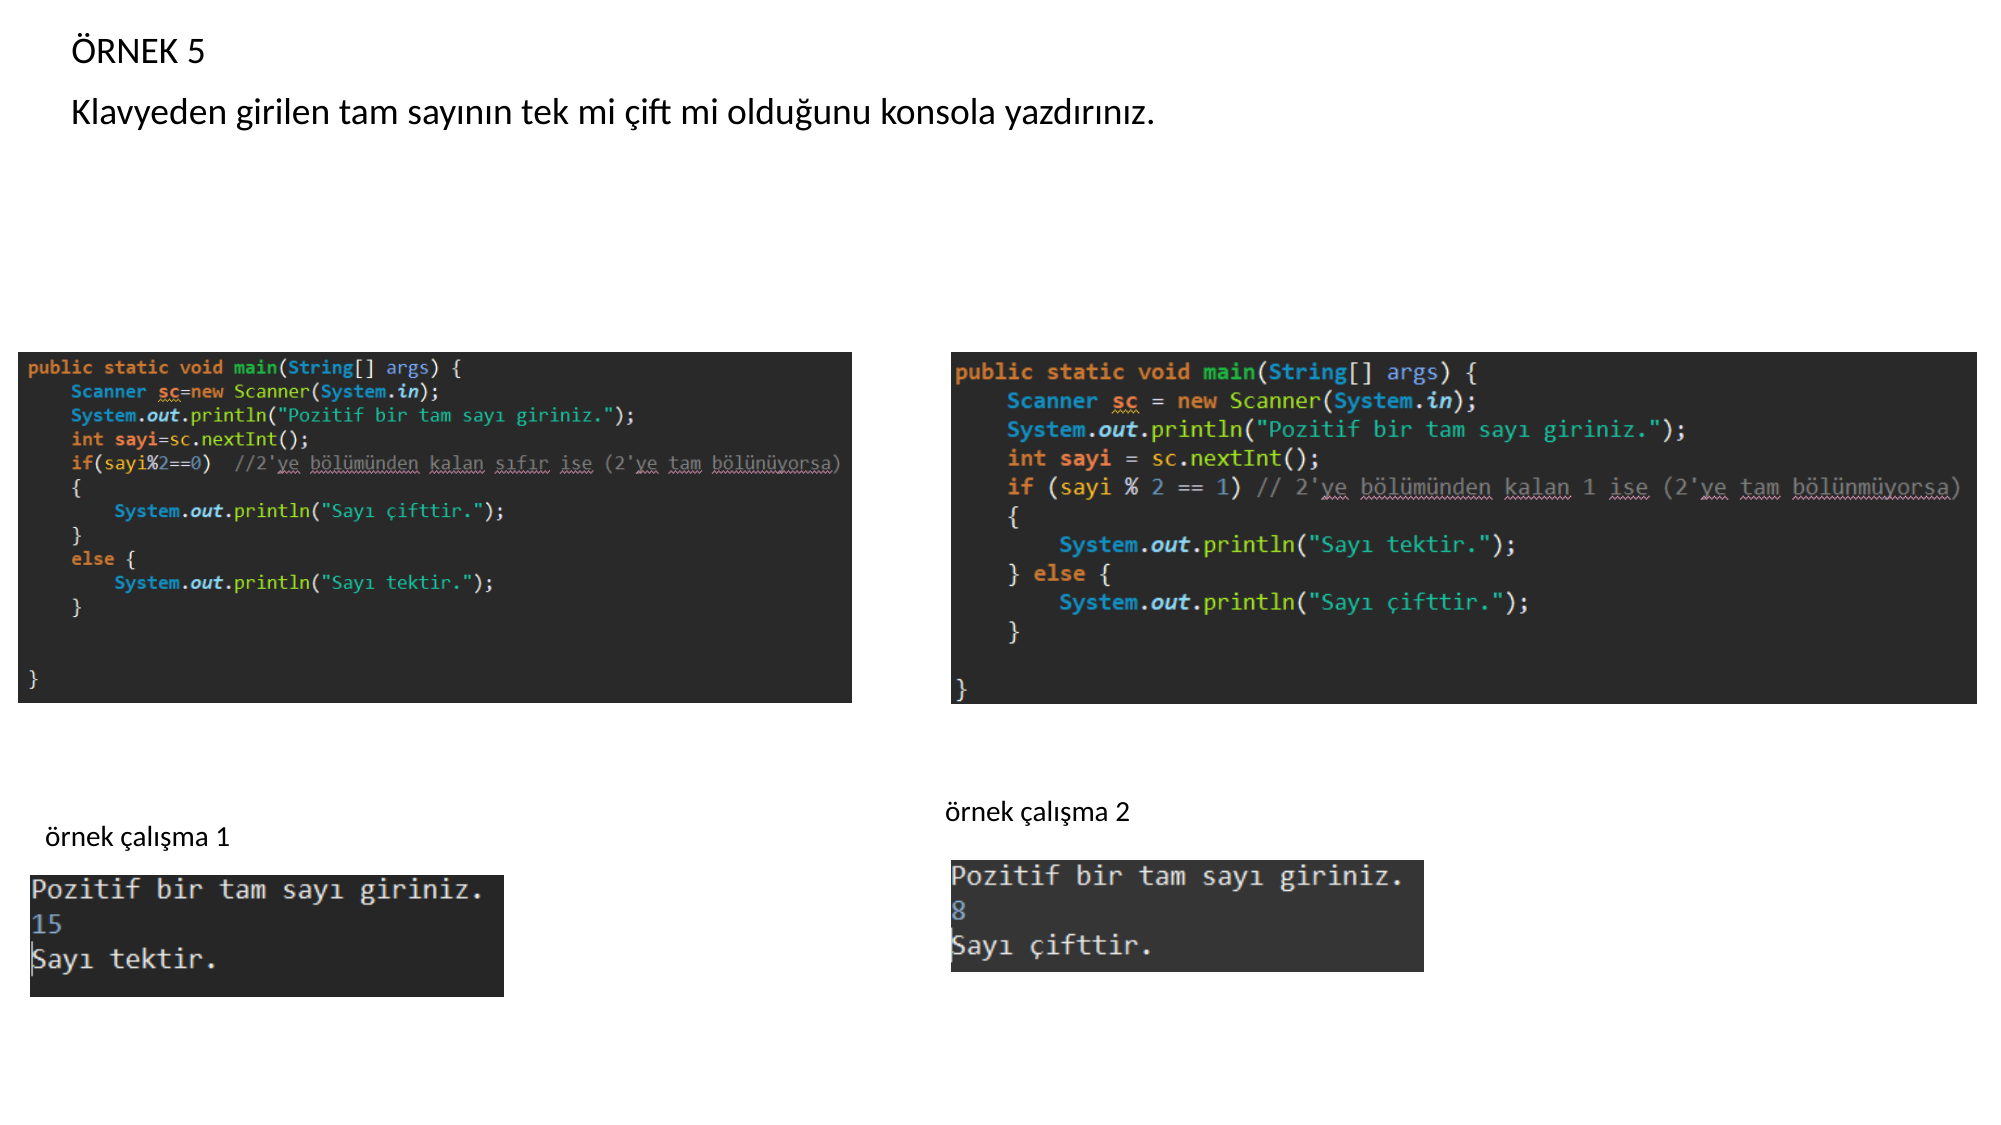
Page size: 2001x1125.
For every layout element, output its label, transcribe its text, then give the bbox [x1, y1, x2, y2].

text_box örnek çalışma 1 [30, 810, 370, 860]
text_box örnek çalışma 2 [930, 785, 1270, 835]
picture [951, 860, 1424, 972]
text_box Klavyeden girilen tam sayının tek mi çift mi olduğunu konsola yazdırınız. [56, 79, 2000, 140]
text_box ÖRNEK 5 [56, 18, 397, 79]
picture [951, 352, 1977, 704]
picture [18, 352, 852, 703]
picture [30, 875, 504, 997]
